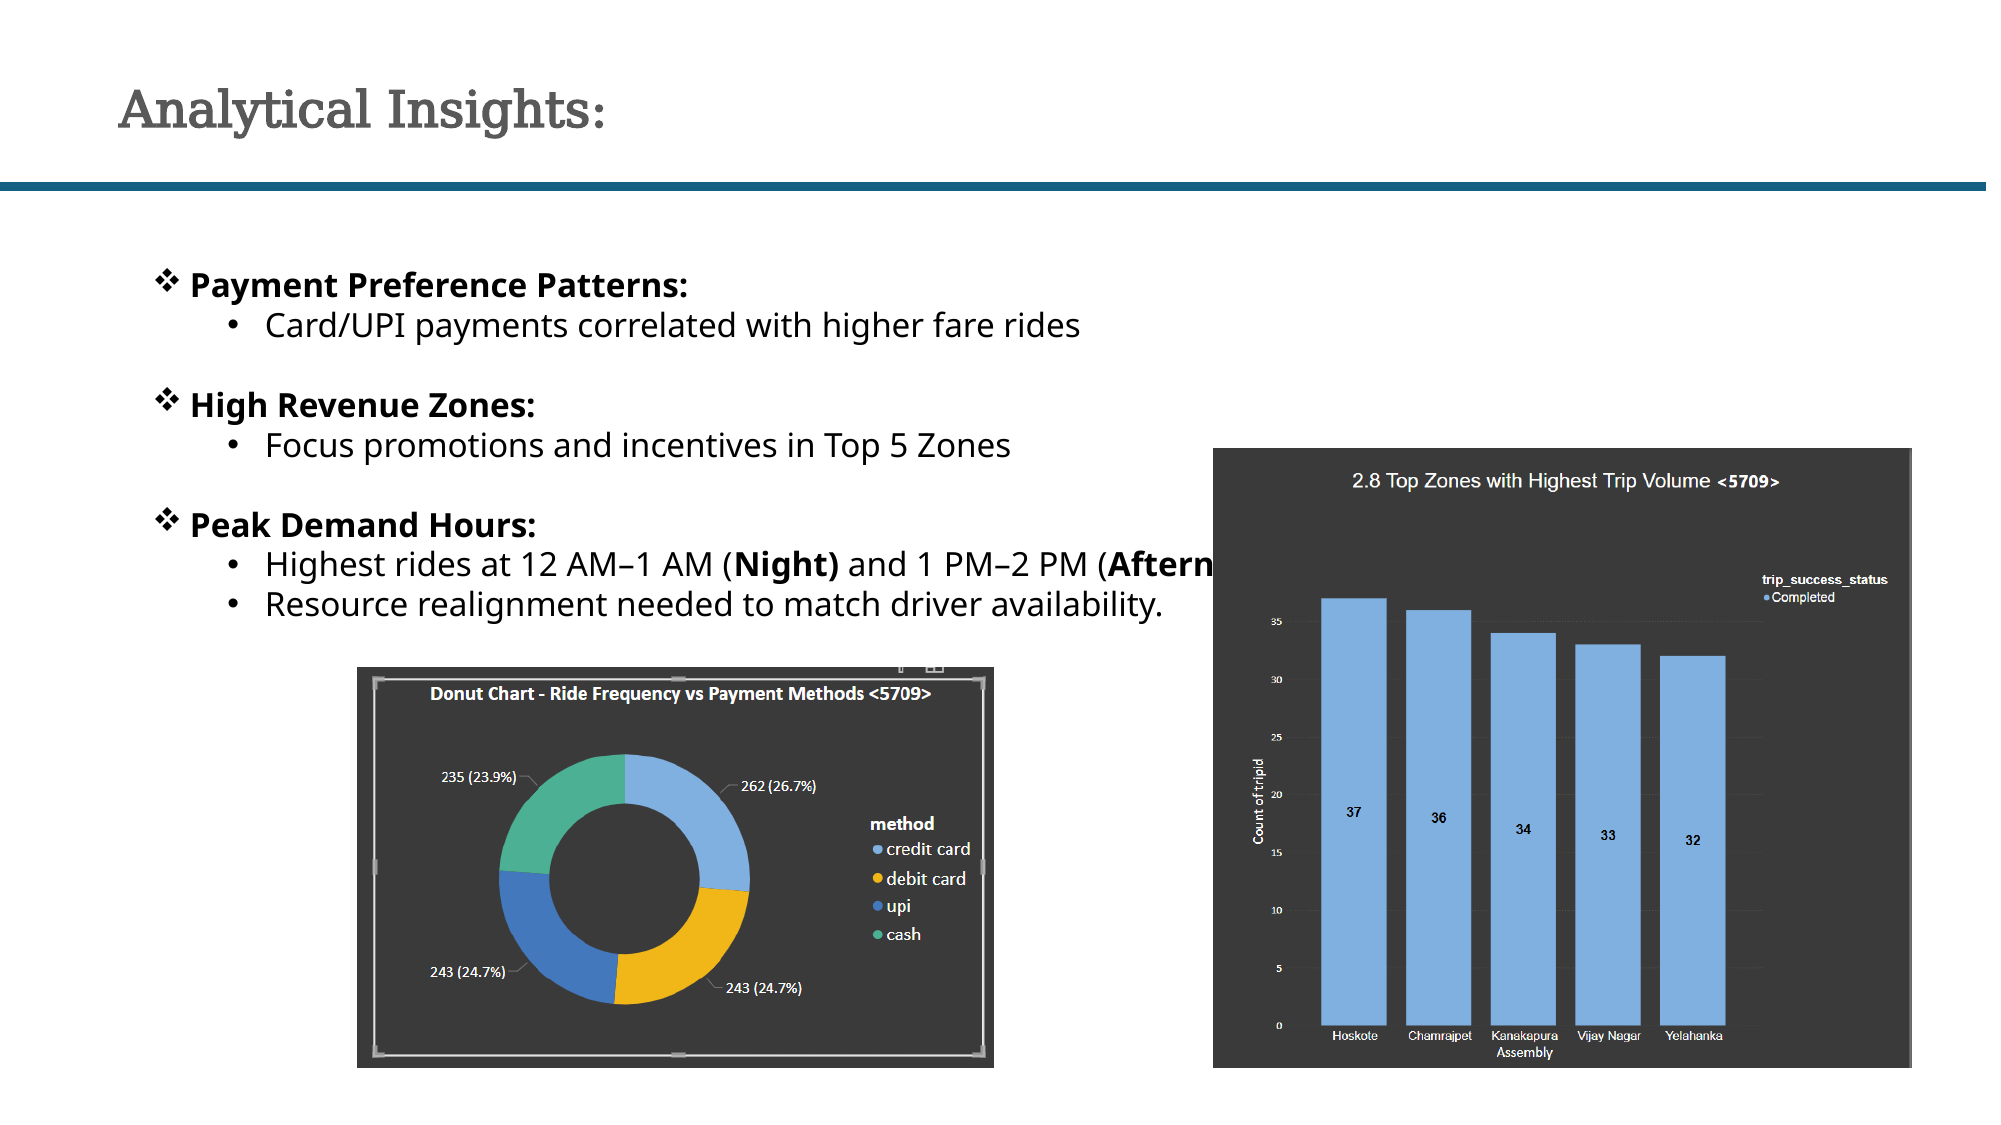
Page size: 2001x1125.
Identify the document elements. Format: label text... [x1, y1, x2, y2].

title Analytical Insights: [104, 61, 1069, 153]
picture [1212, 448, 1913, 1069]
picture [357, 667, 994, 1069]
list Payment Preference Patterns: Card/UPI payments correlated with higher fare rides High Revenue Zones: Focus promotions and incentives in Top 5 Zones Peak Demand Hours: Highest rides at 12 AM–1 AM (Night) and 1 PM–2 PM (Afternoon) Resource realignment needed to match driver availability. [137, 257, 1903, 950]
